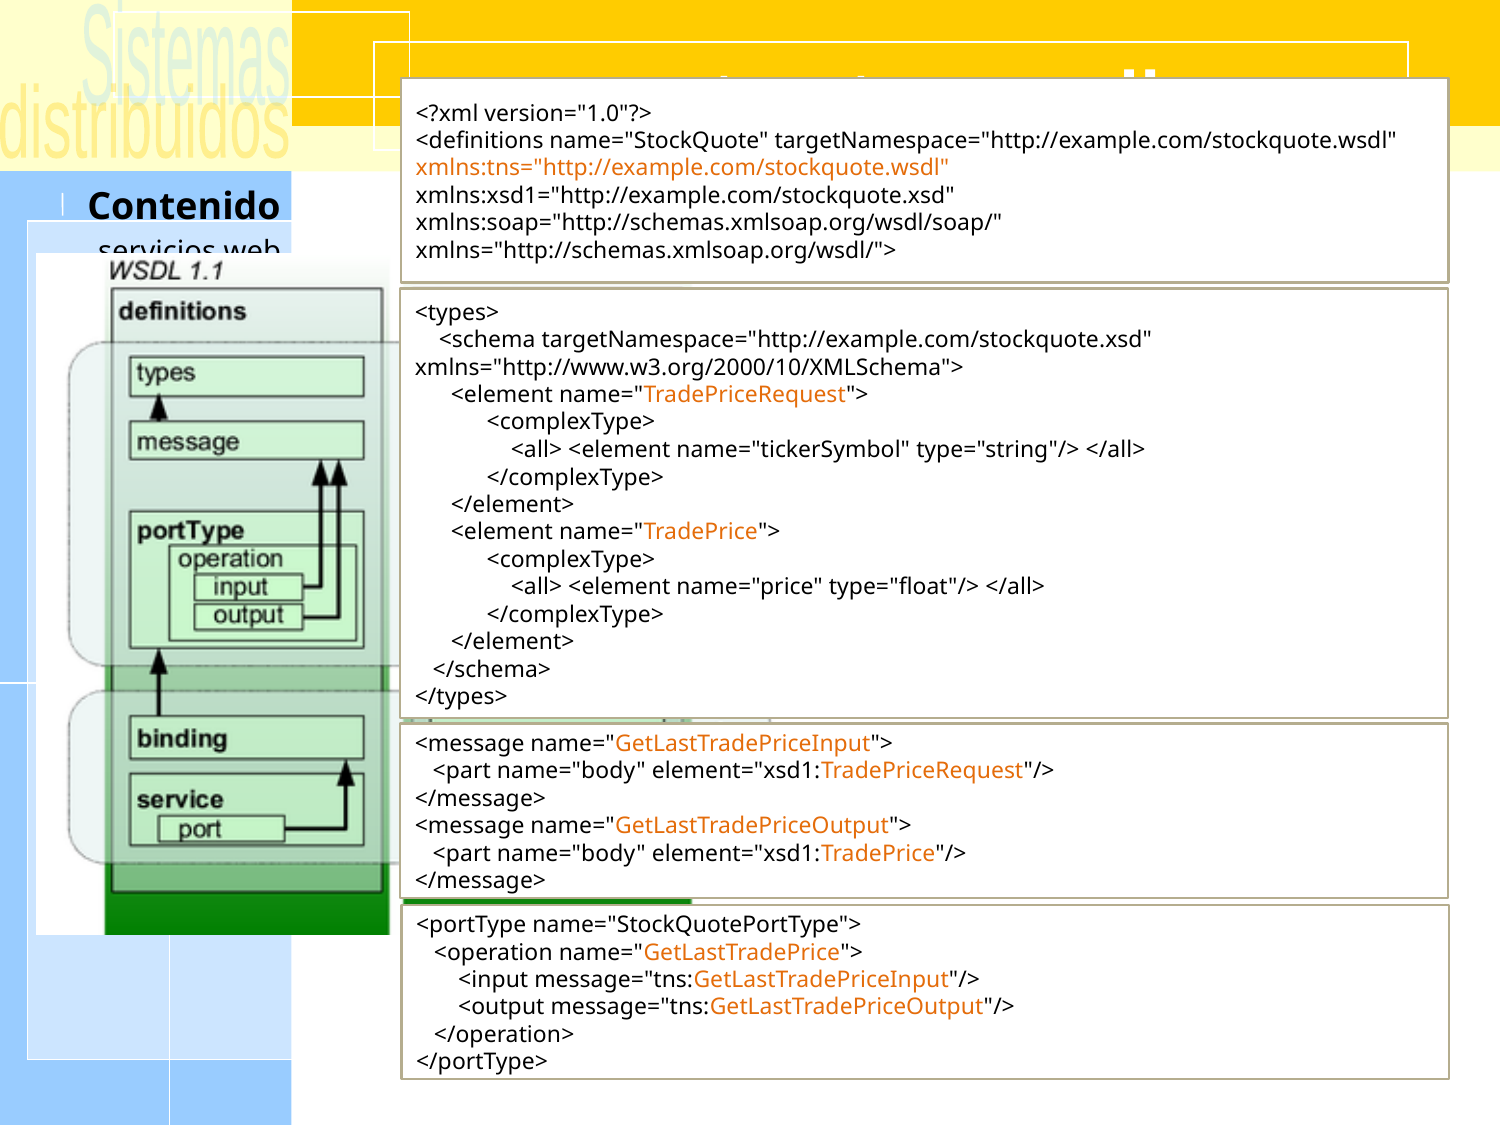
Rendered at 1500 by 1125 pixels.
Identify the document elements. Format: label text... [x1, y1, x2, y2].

text_box <?xml version="1.0"?> <definitions name="StockQuote" targetNamespace="http://example.com/stockquote.wsdl" xmlns:tns="http://example.com/stockquote.wsdl" xmlns:xsd1="http://example.com/stockquote.xsd" xmlns:soap="http://schemas.xmlsoap.org/wsdl/soap/" xmlns="http://schemas.xmlsoap.org/wsdl/"> [399, 76, 1451, 285]
text_box <message name="GetLastTradePriceInput"> <part name="body" element="xsd1:TradePriceRequest"/> </message> <message name="GetLastTradePriceOutput"> <part name="body" element="xsd1:TradePrice"/> </message> [812, 722, 1450, 900]
text_box <types> <schema targetNamespace="http://example.com/stockquote.xsd" xmlns="http://www.w3.org/2000/10/XMLSchema"> <element name="TradePriceRequest"> <complexType> <all> <element name="tickerSymbol" type="string"/> </all> </complexType> </element> <element name="TradePrice"> <complexType> <all> <element name="price" type="float"/> </all> </complexType> </element> </schema> </types> [812, 286, 1450, 720]
title estructura wsdl [311, 33, 1488, 153]
text_box <portType name="StockQuotePortType"> <operation name="GetLastTradePrice"> <input message="tns:GetLastTradePriceInput"/> <output message="tns:GetLastTradePriceOutput"/> </operation> </portType> [399, 903, 1451, 1081]
picture [36, 253, 806, 935]
